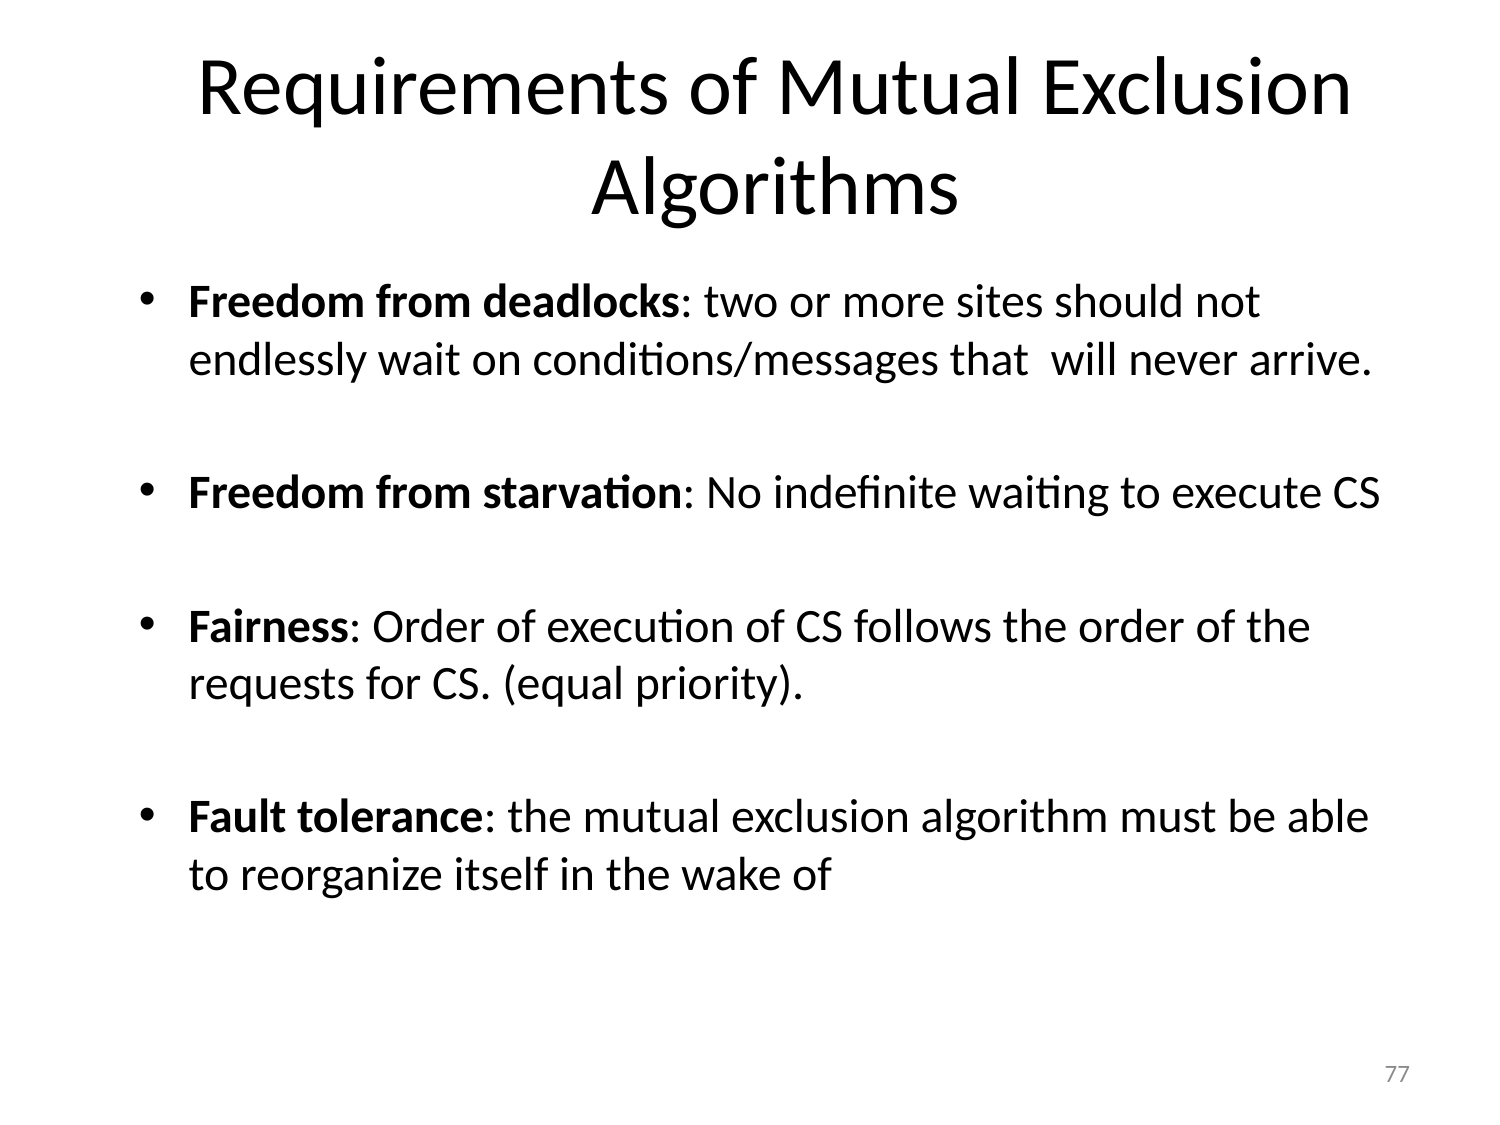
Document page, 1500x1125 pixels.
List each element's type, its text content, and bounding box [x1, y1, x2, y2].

title Requirements of Mutual Exclusion Algorithms [138, 37, 1414, 225]
list Freedom from deadlocks: two or more sites should not endlessly wait on conditions/messages that will never arrive. Freedom from starvation: No indefinite waiting to execute CS Fairness: Order of execution of CS follows the order of the requests for CS. (equal priority). Fault tolerance: the mutual exclusion algorithm must be able to reorganize itself in the wake of [123, 262, 1399, 1013]
slide_number 77 [1074, 1042, 1425, 1103]
